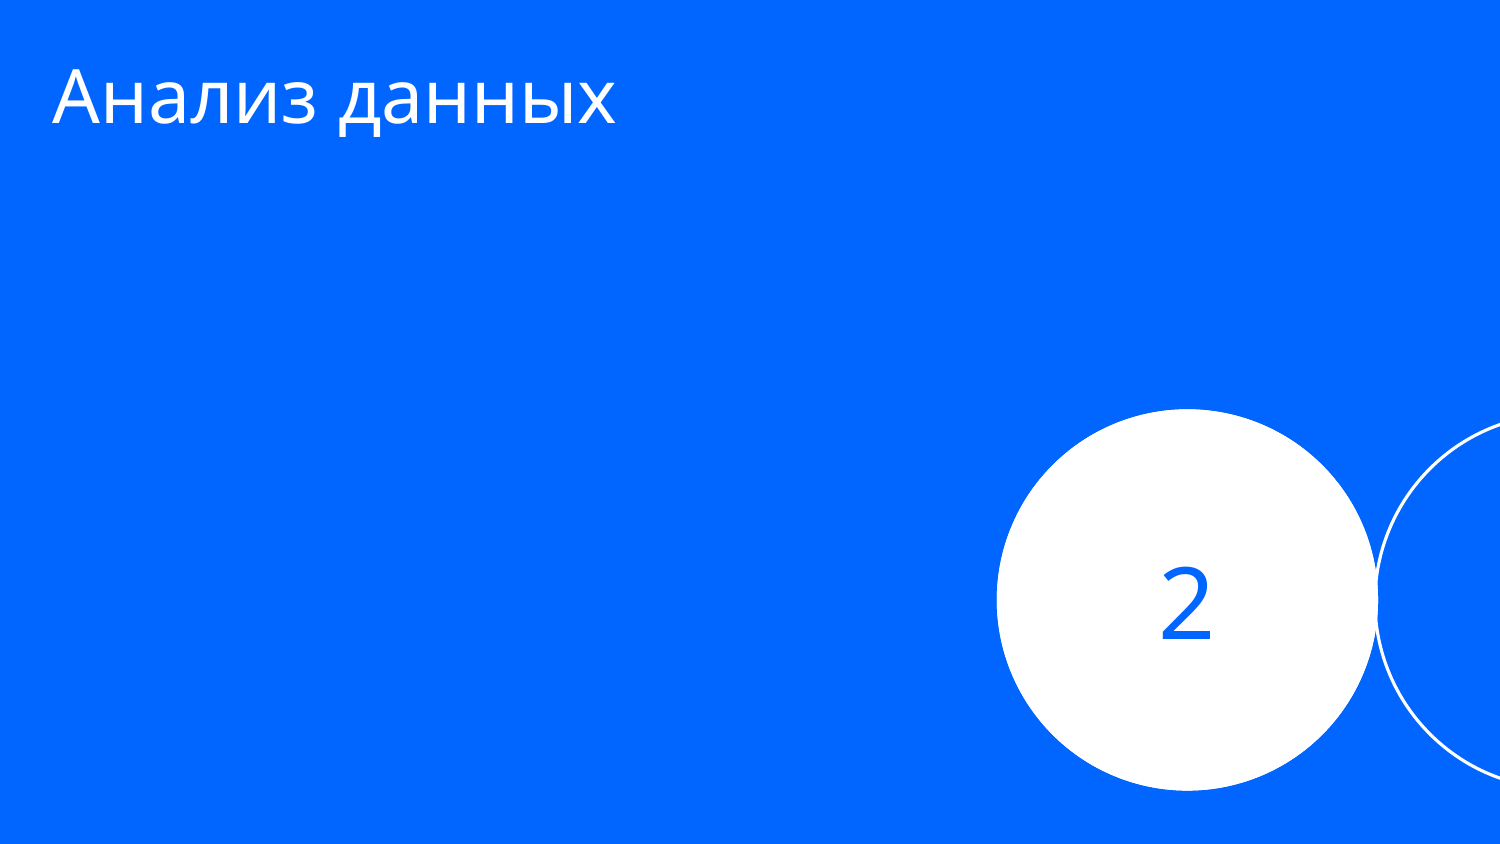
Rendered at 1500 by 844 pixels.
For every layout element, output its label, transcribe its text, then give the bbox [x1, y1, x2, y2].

text_box 2 [999, 412, 1375, 788]
text_box Анализ данных [52, 48, 1225, 455]
